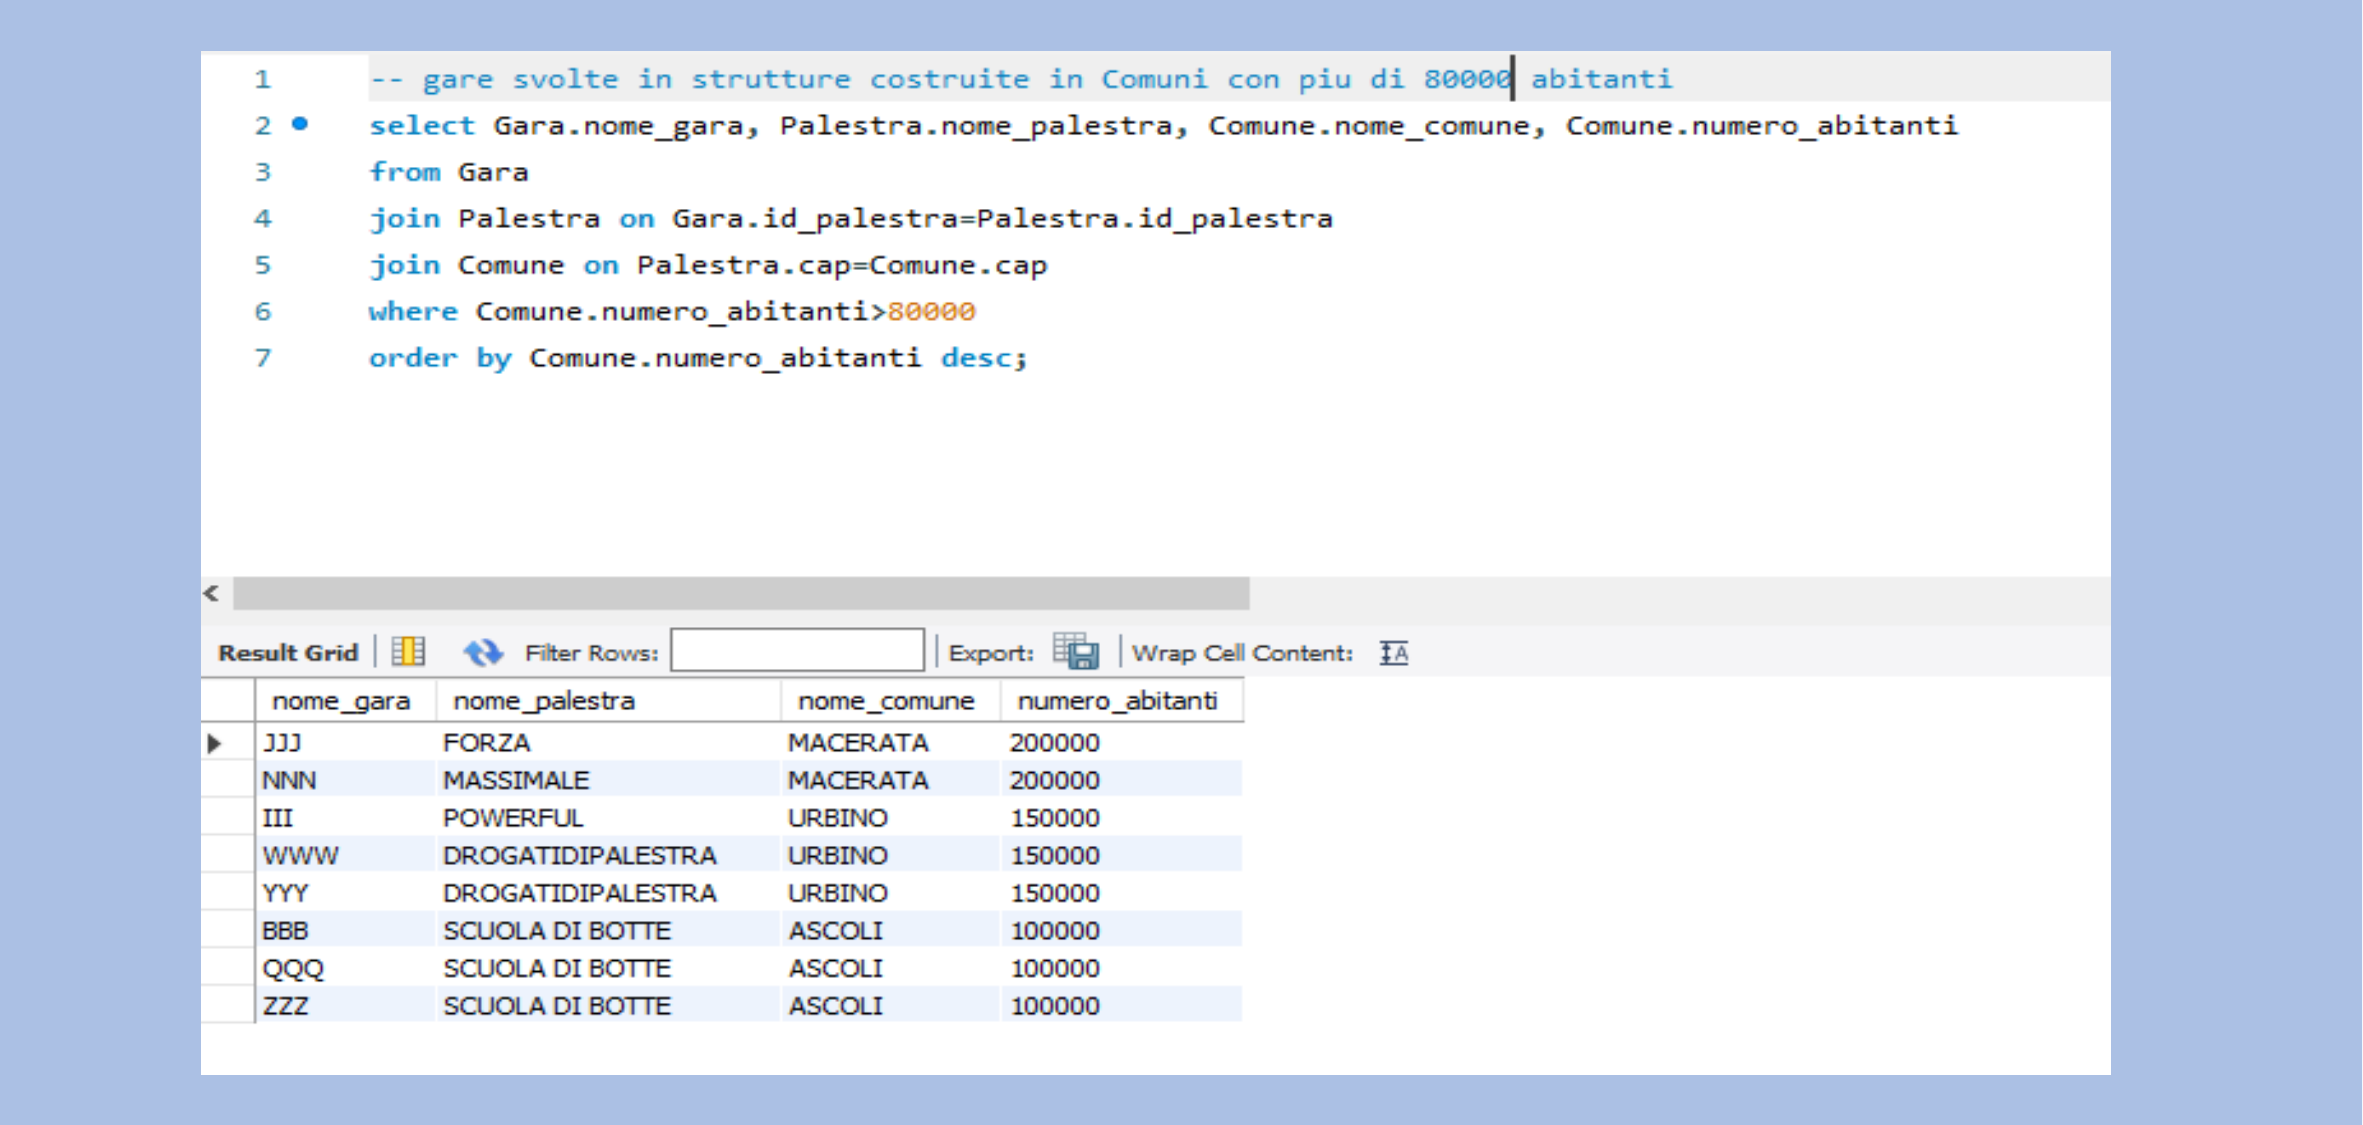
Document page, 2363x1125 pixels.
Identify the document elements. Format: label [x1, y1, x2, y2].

picture [201, 51, 2111, 1075]
